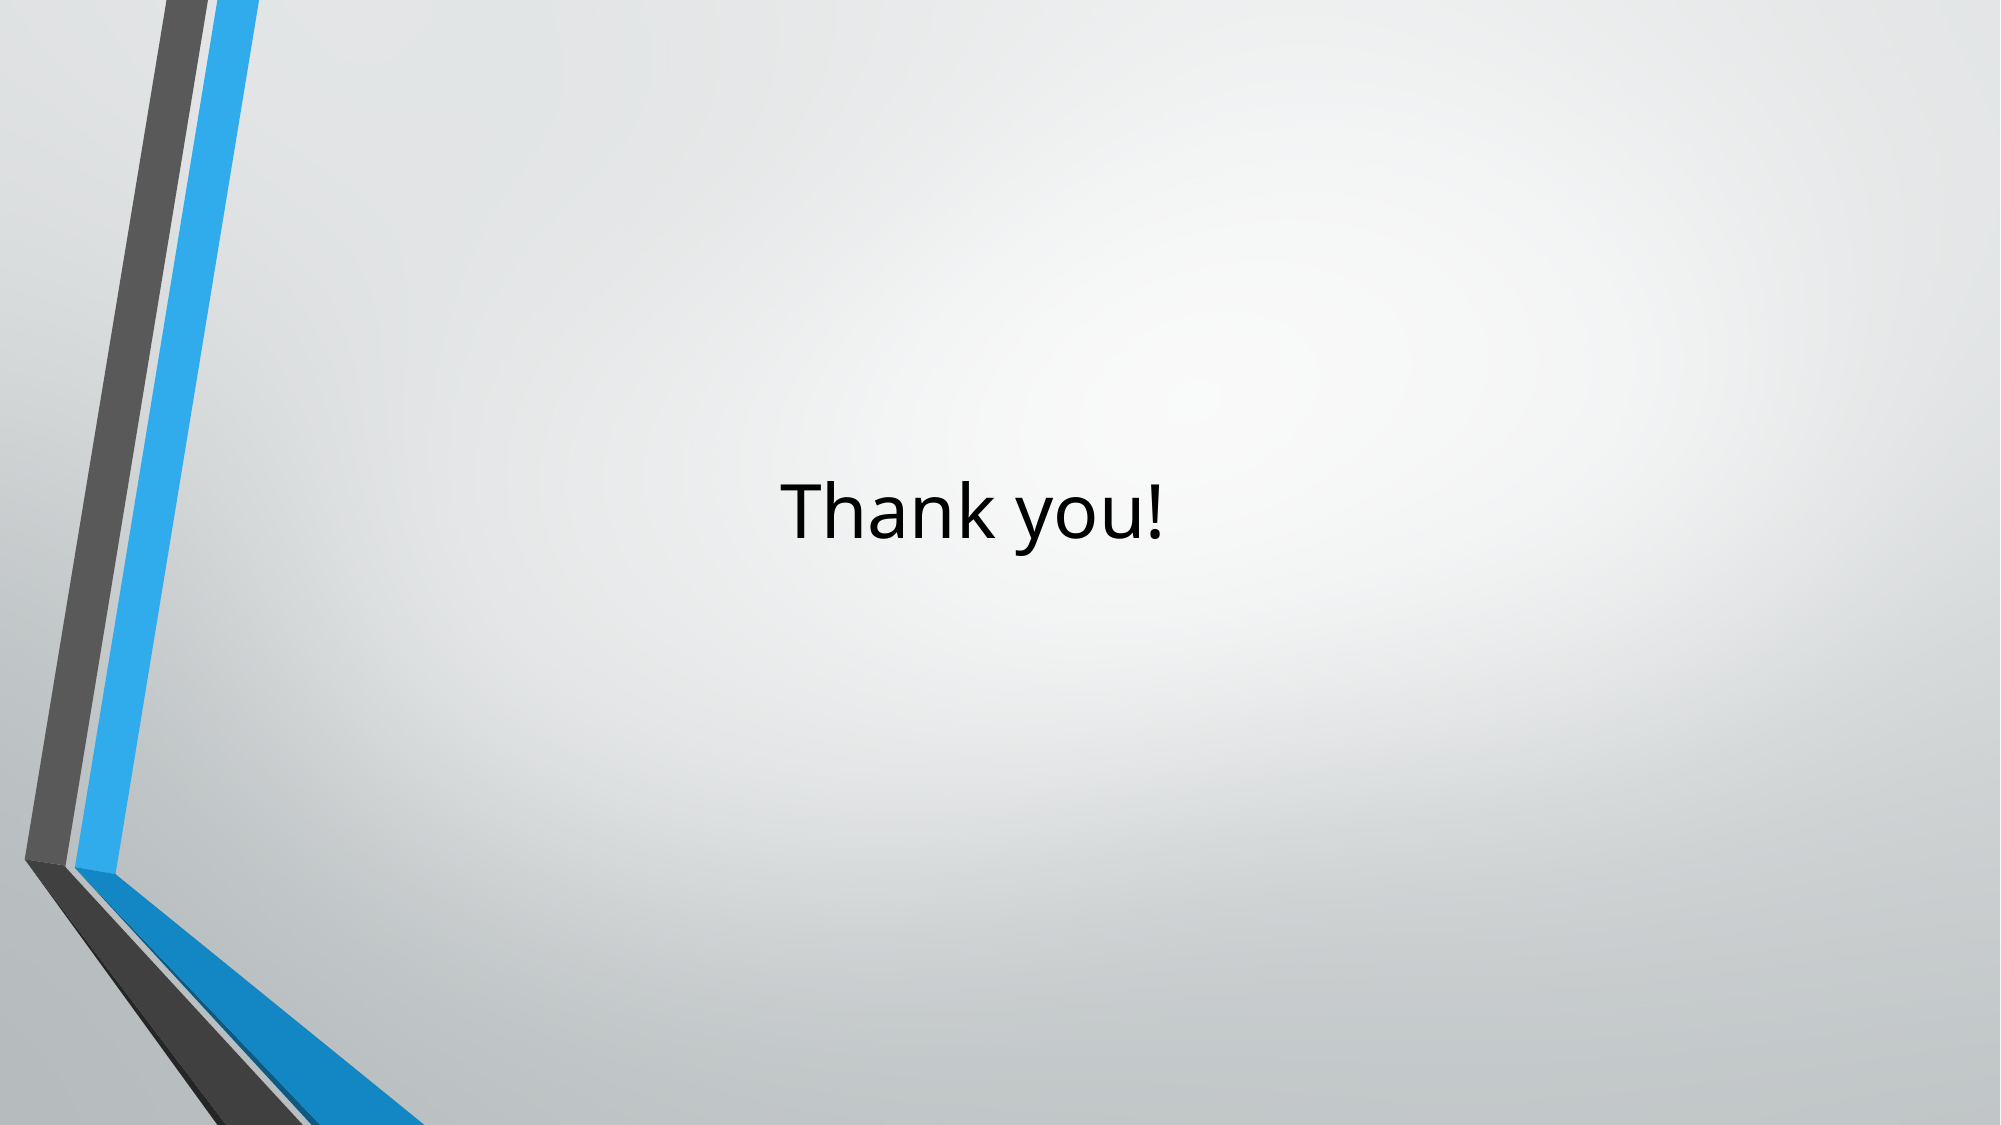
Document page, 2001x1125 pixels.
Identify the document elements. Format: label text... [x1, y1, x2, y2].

text_box Thank you! [765, 456, 1235, 562]
